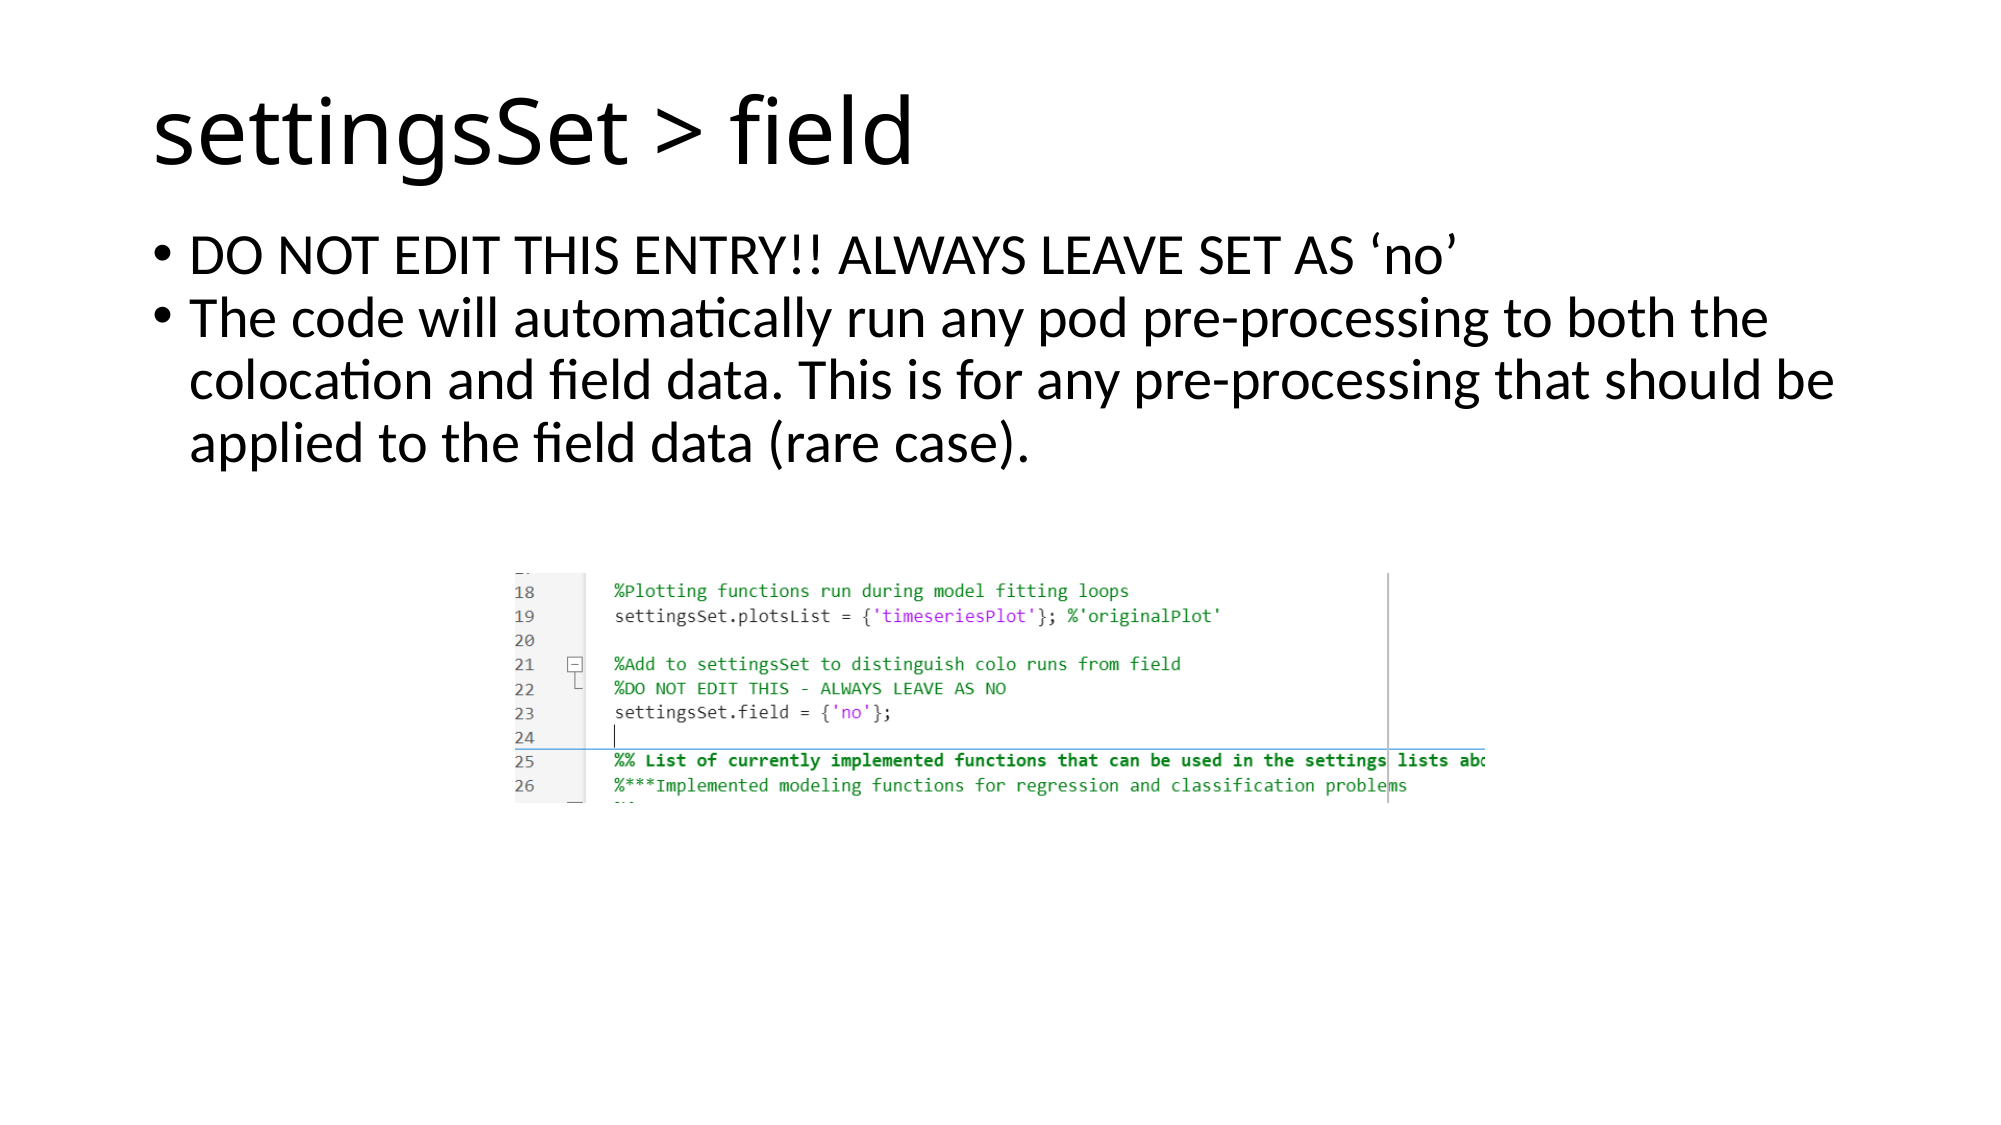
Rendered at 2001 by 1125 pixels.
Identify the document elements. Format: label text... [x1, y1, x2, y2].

picture [515, 573, 1485, 803]
list DO NOT EDIT THIS ENTRY!! ALWAYS LEAVE SET AS ‘no’ The code will automatically run any pod pre-processing to both the colocation and field data. This is for any pre-processing that should be applied to the field data (rare case). [137, 216, 1863, 931]
title settingsSet > field [137, 26, 1863, 216]
